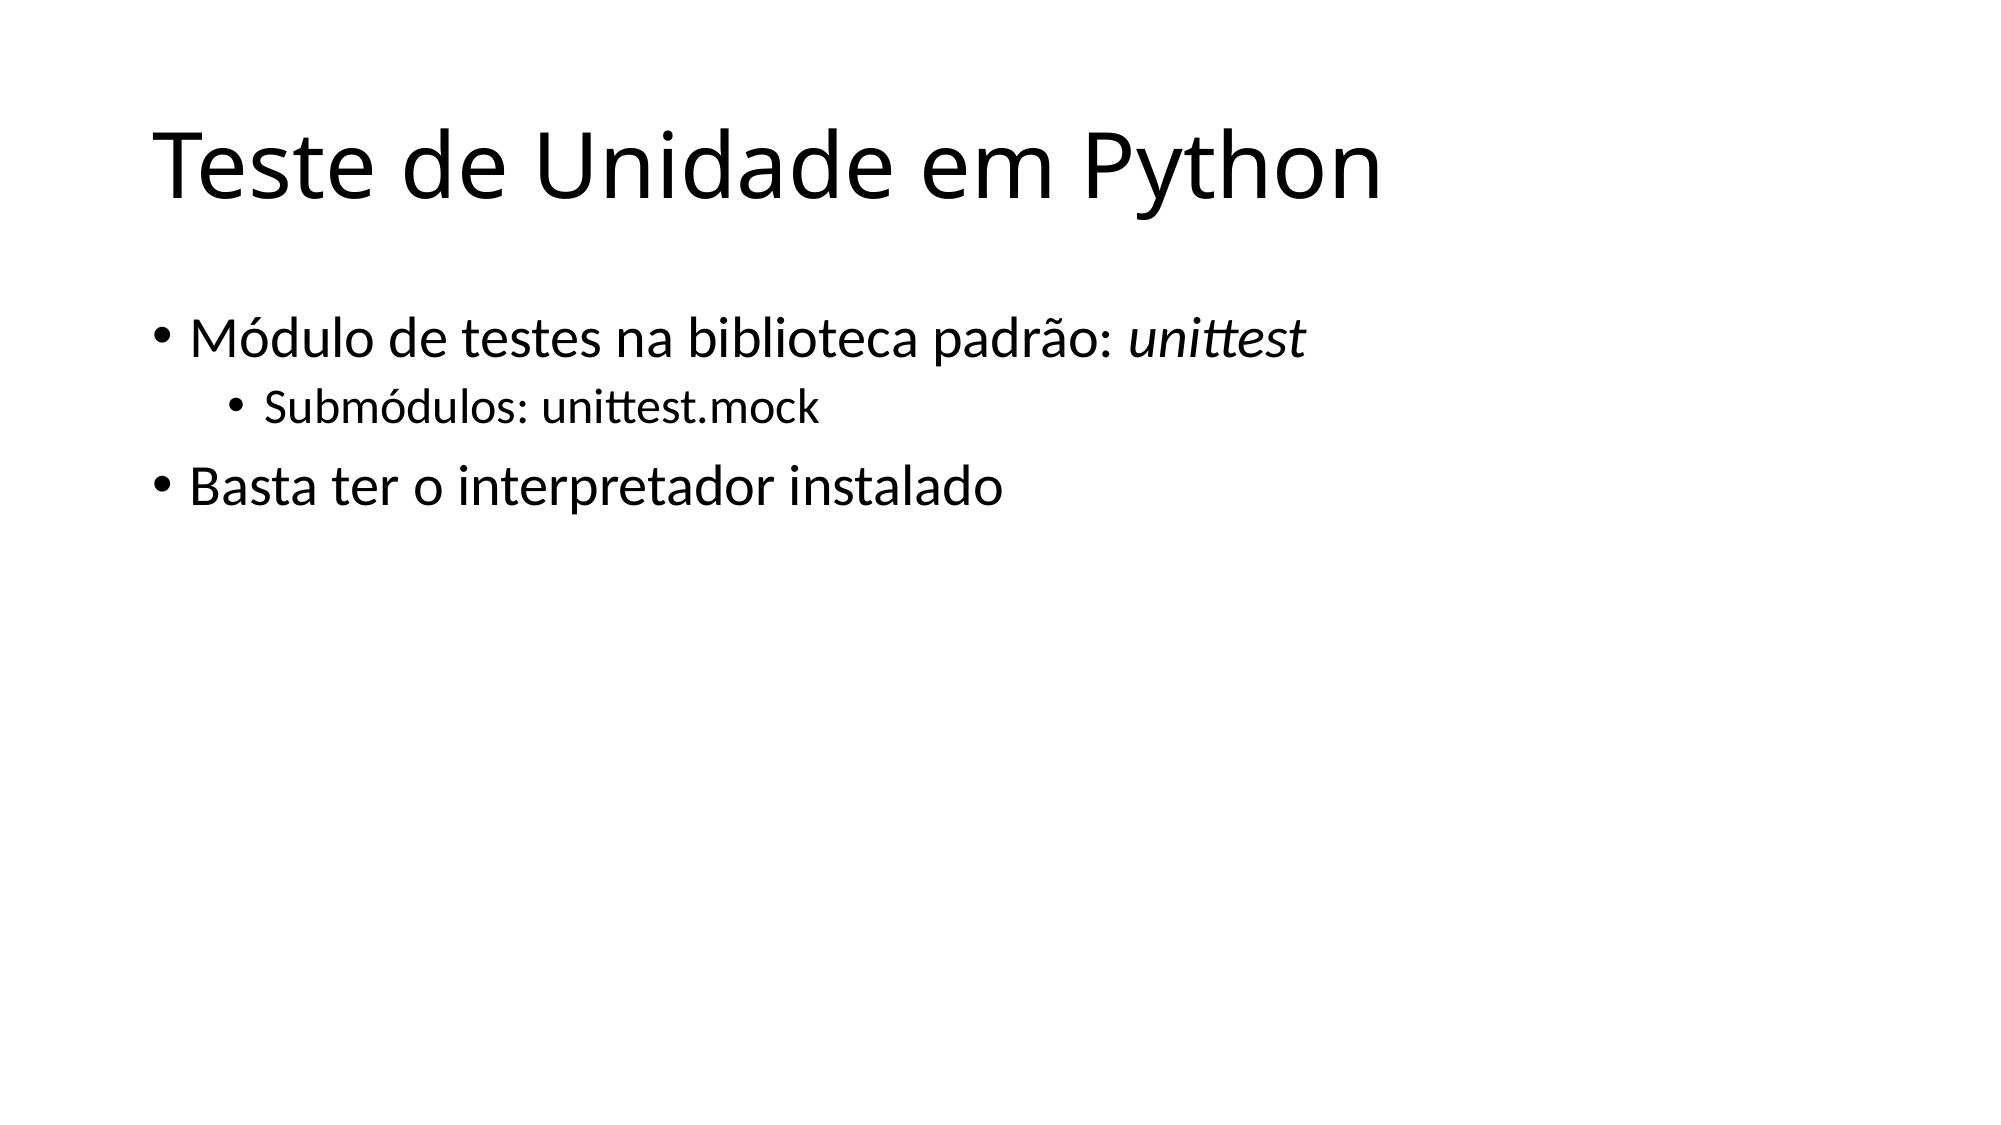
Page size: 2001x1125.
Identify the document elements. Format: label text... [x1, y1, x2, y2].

title Teste de Unidade em Python [137, 59, 1863, 278]
list Módulo de testes na biblioteca padrão: unittest Submódulos: unittest.mock Basta ter o interpretador instalado [137, 299, 1863, 1014]
